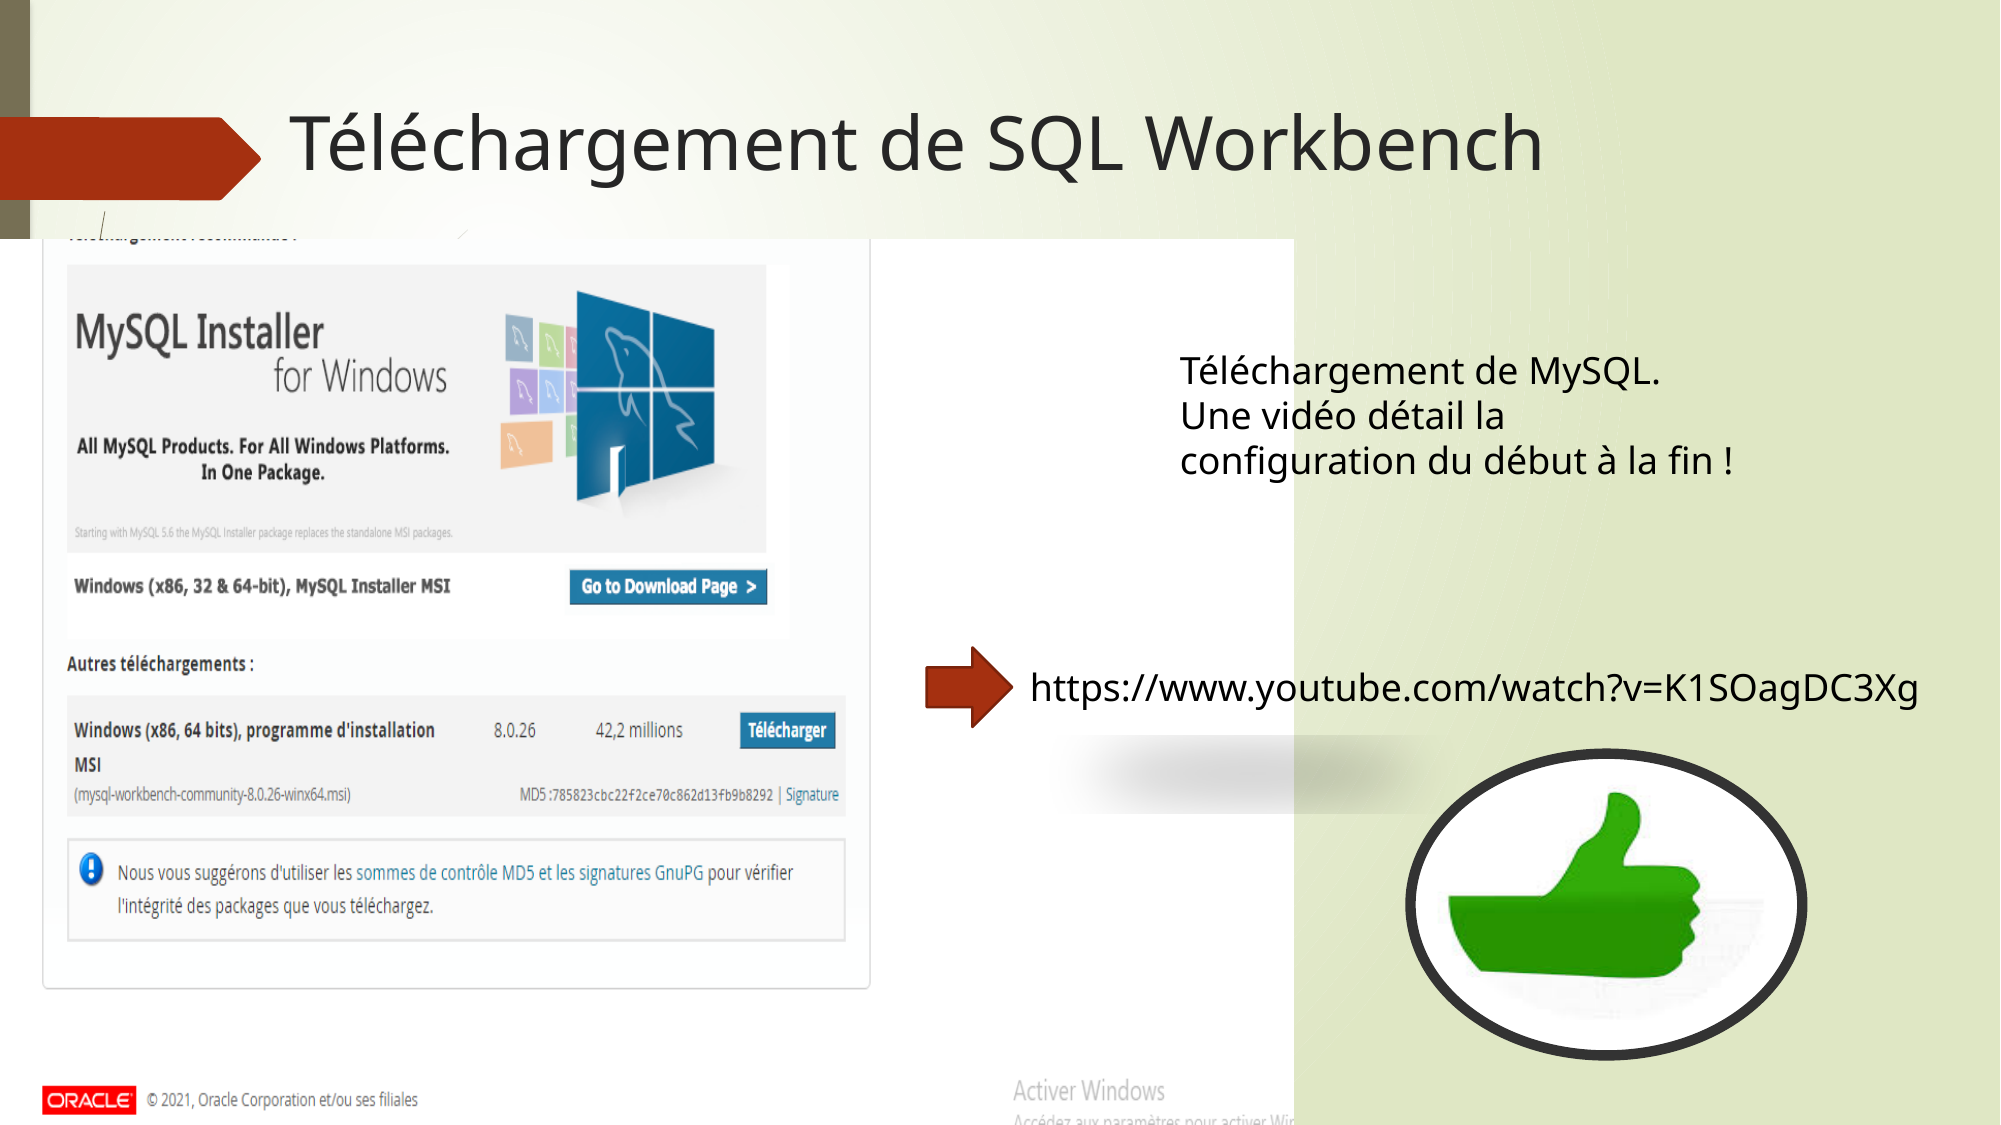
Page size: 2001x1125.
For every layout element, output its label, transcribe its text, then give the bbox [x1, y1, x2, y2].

text_box Téléchargement de MySQL. Une vidéo détail la configuration du début à la fin ! [1296, 340, 1751, 490]
title Téléchargement de SQL Workbench [274, 87, 1712, 204]
picture [0, 239, 1295, 1125]
text_box https://www.youtube.com/watch?v=K1SOagDC3Xg [1296, 656, 2000, 717]
picture [1410, 753, 1803, 1056]
